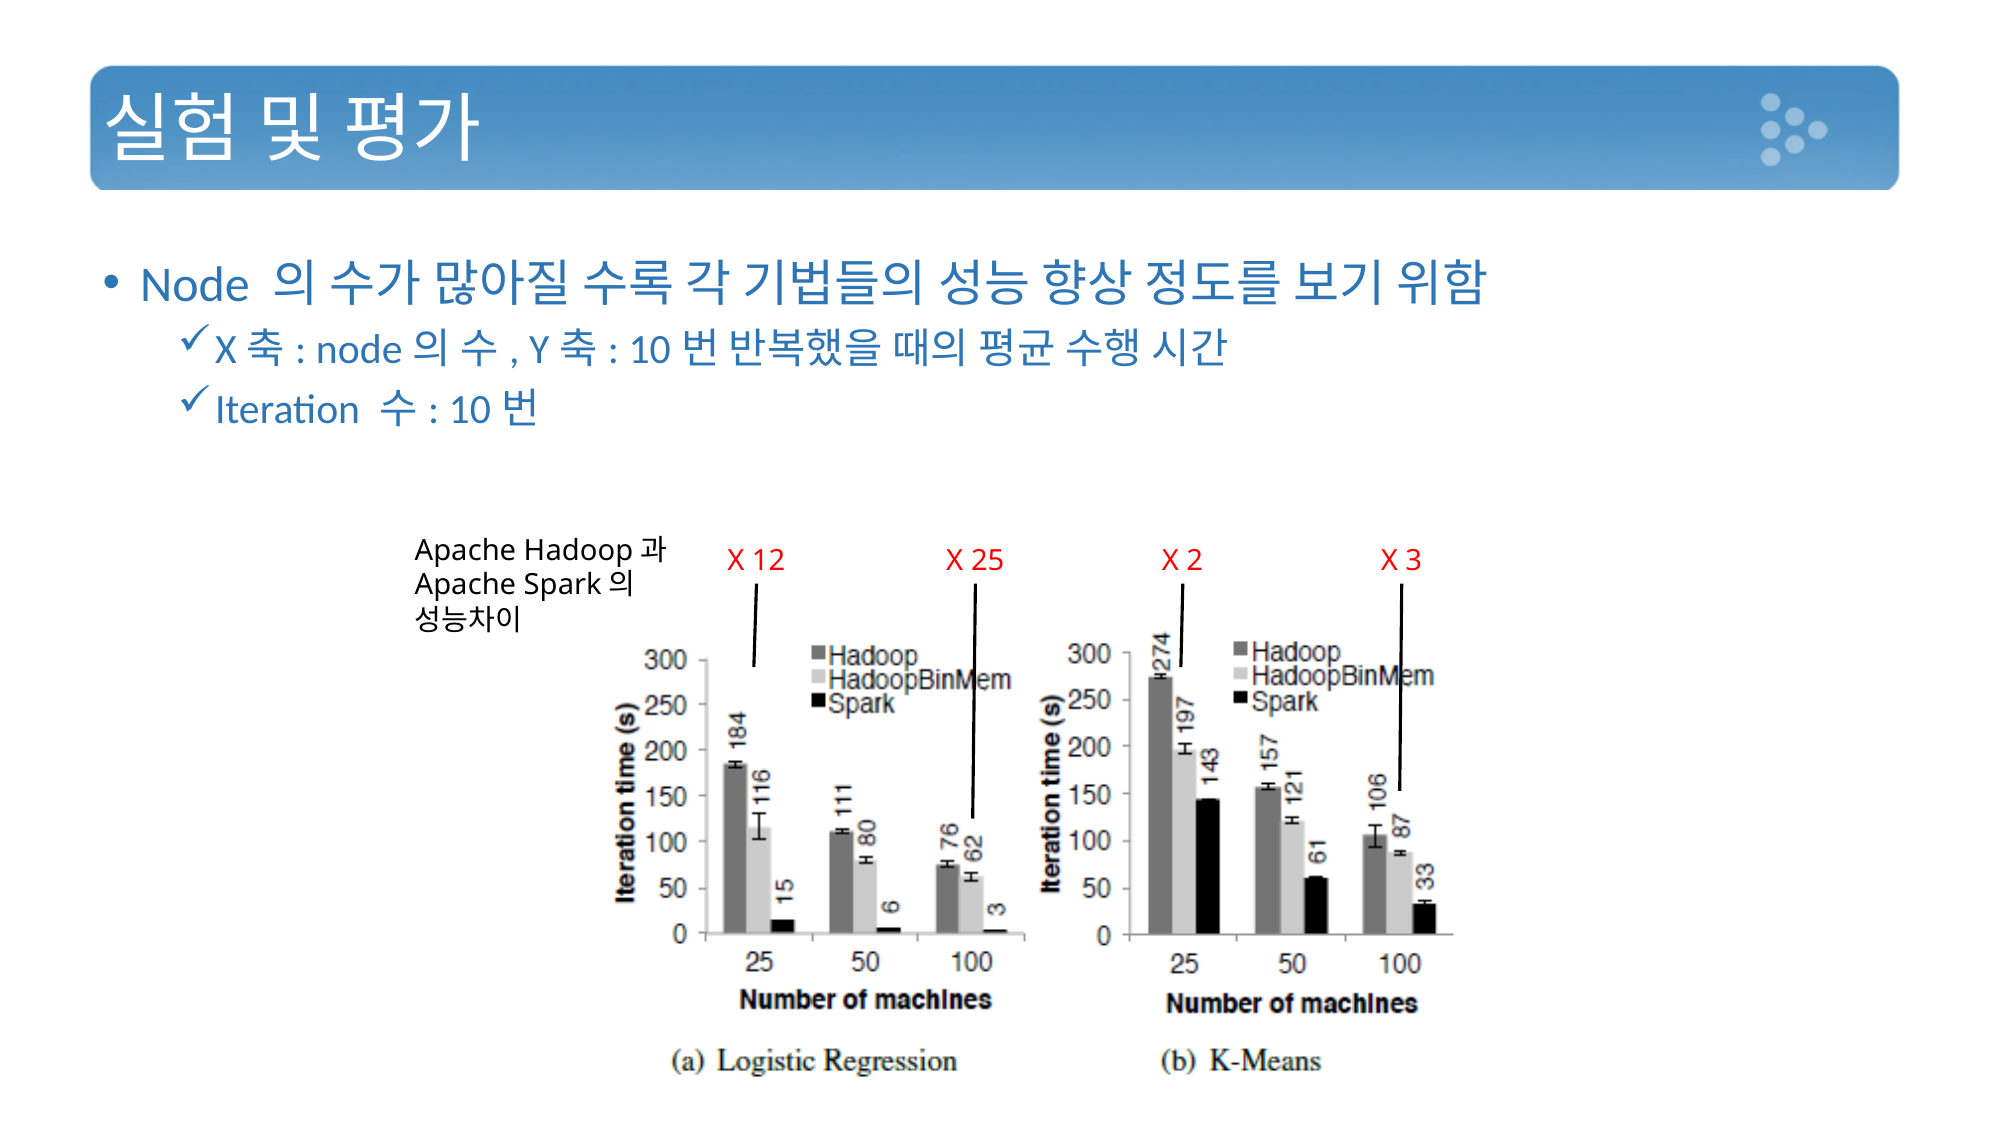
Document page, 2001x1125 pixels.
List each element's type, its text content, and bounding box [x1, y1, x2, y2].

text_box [753, 584, 757, 668]
text_box X 2 [1147, 533, 1219, 584]
text_box X 12 [712, 533, 801, 584]
list Node 의 수가 많아질 수록 각 기법들의 성능 향상 정도를 보기 위함 X축: node의 수, Y축: 10번 반복했을 때의 평균 수행 시간 Iteration 수: 10번 [87, 243, 1900, 1014]
text_box X 3 [1366, 533, 1438, 584]
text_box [972, 584, 976, 819]
picture [605, 624, 1456, 1085]
title 실험 및 평가 [87, 72, 1900, 190]
text_box X 25 [931, 533, 1020, 584]
picture [87, 59, 1900, 72]
text_box Apache Hadoop과 Apache Spark의 성능차이 [399, 523, 683, 644]
